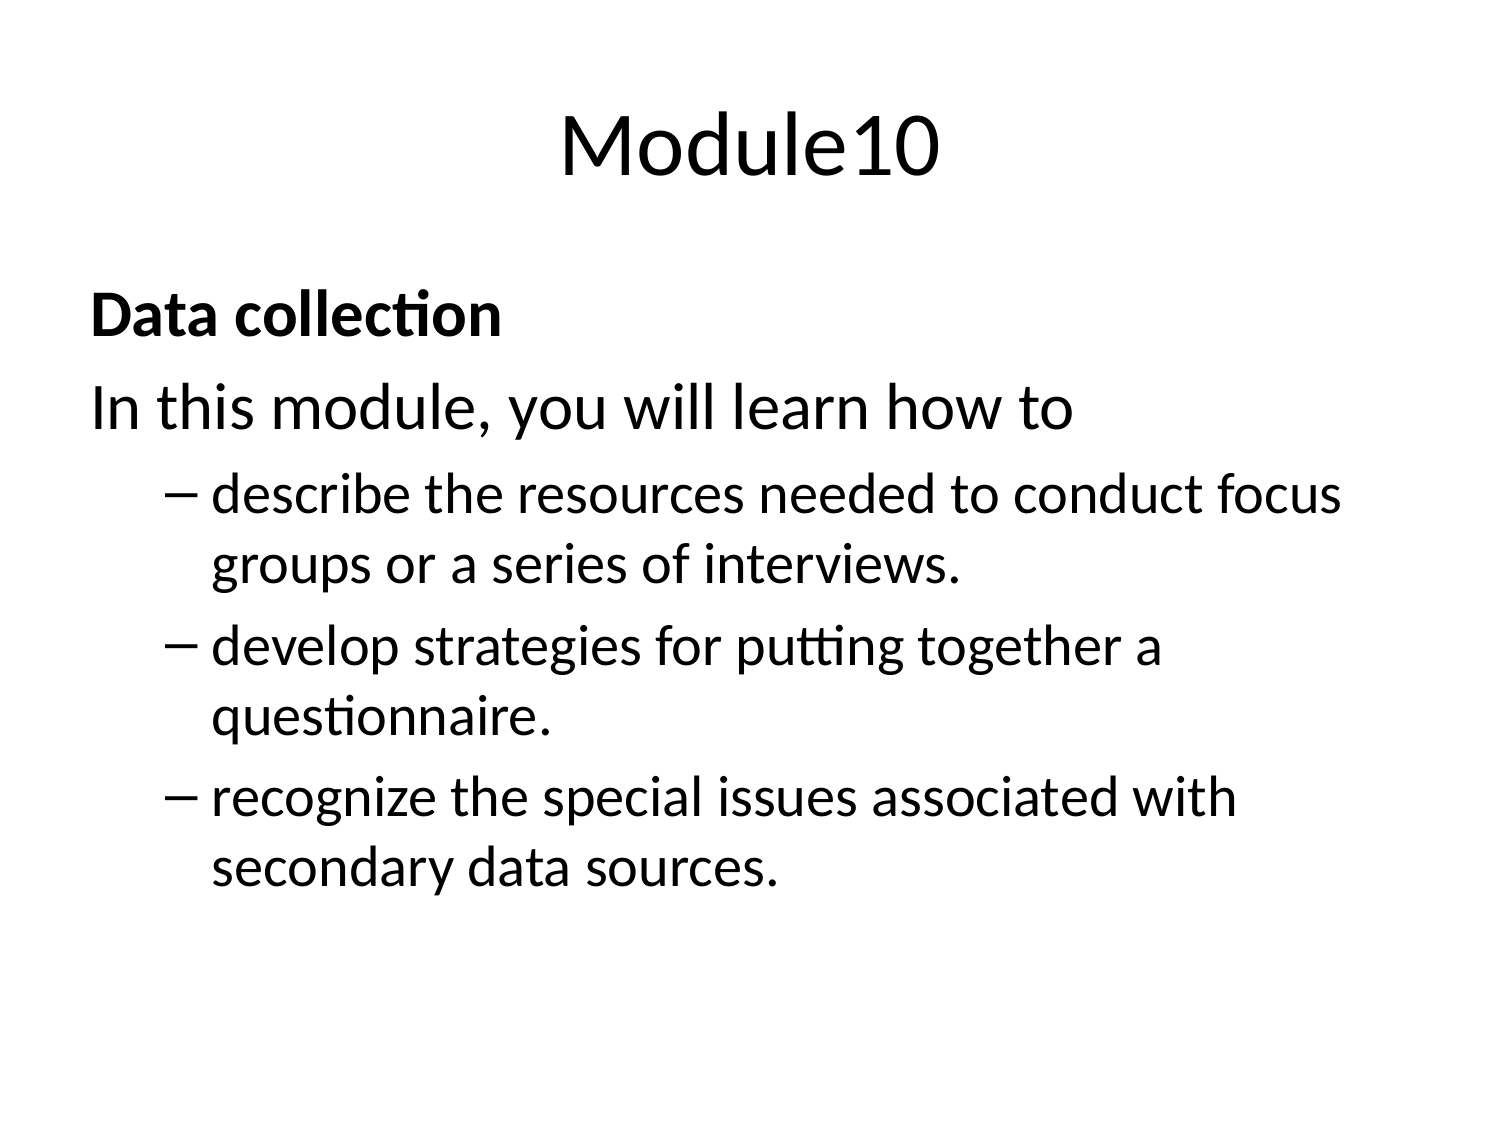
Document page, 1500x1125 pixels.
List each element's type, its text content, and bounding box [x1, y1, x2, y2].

list Data collection In this module, you will learn how to describe the resources needed to conduct focus groups or a series of interviews. develop strategies for putting together a questionnaire. recognize the special issues associated with secondary data sources. [75, 262, 1425, 1005]
title Module10 [75, 45, 1425, 233]
